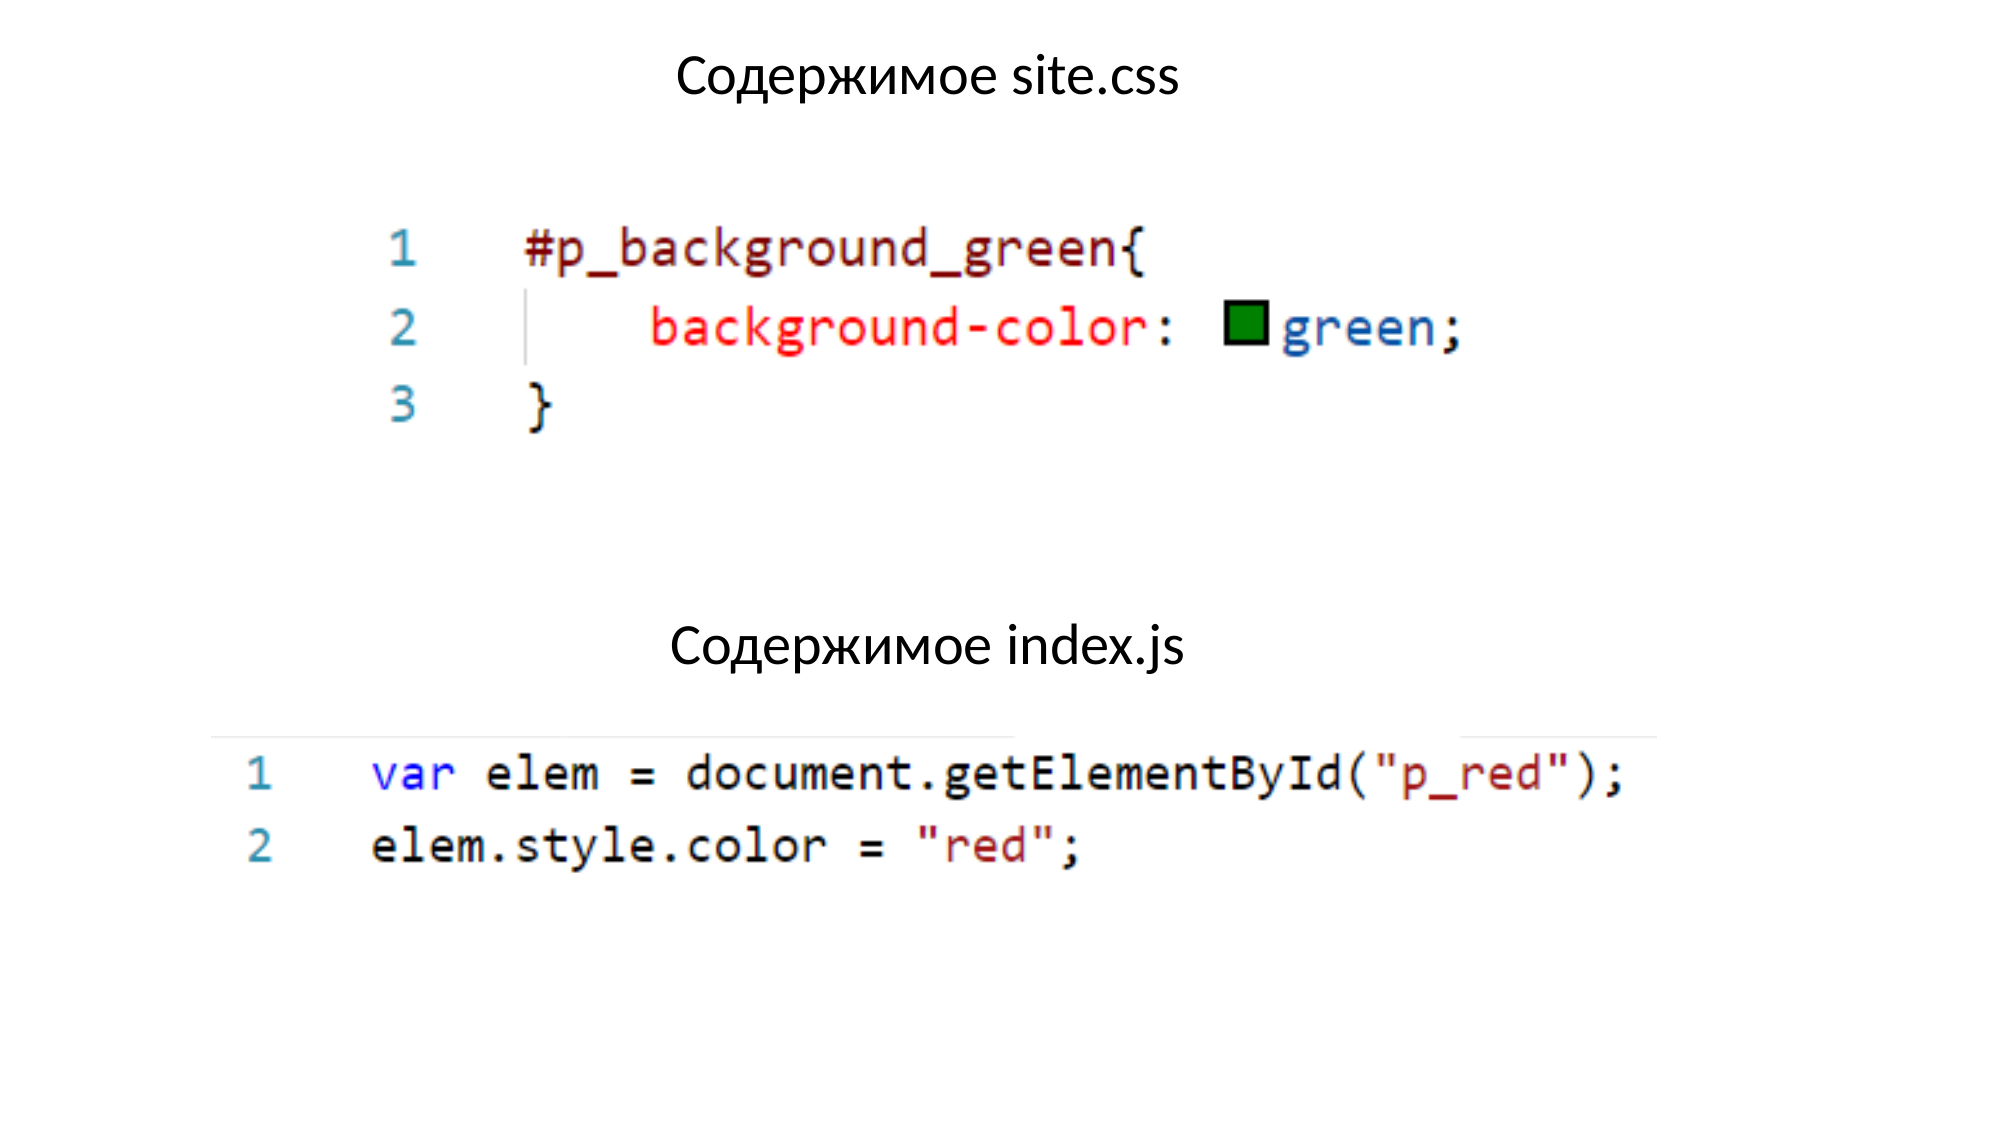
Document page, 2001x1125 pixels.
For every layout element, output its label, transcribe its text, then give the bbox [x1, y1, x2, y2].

picture [364, 213, 1493, 454]
text_box Содержимое index.js [656, 598, 1201, 684]
text_box Содержимое site.css [661, 29, 1196, 114]
picture [210, 735, 1657, 891]
